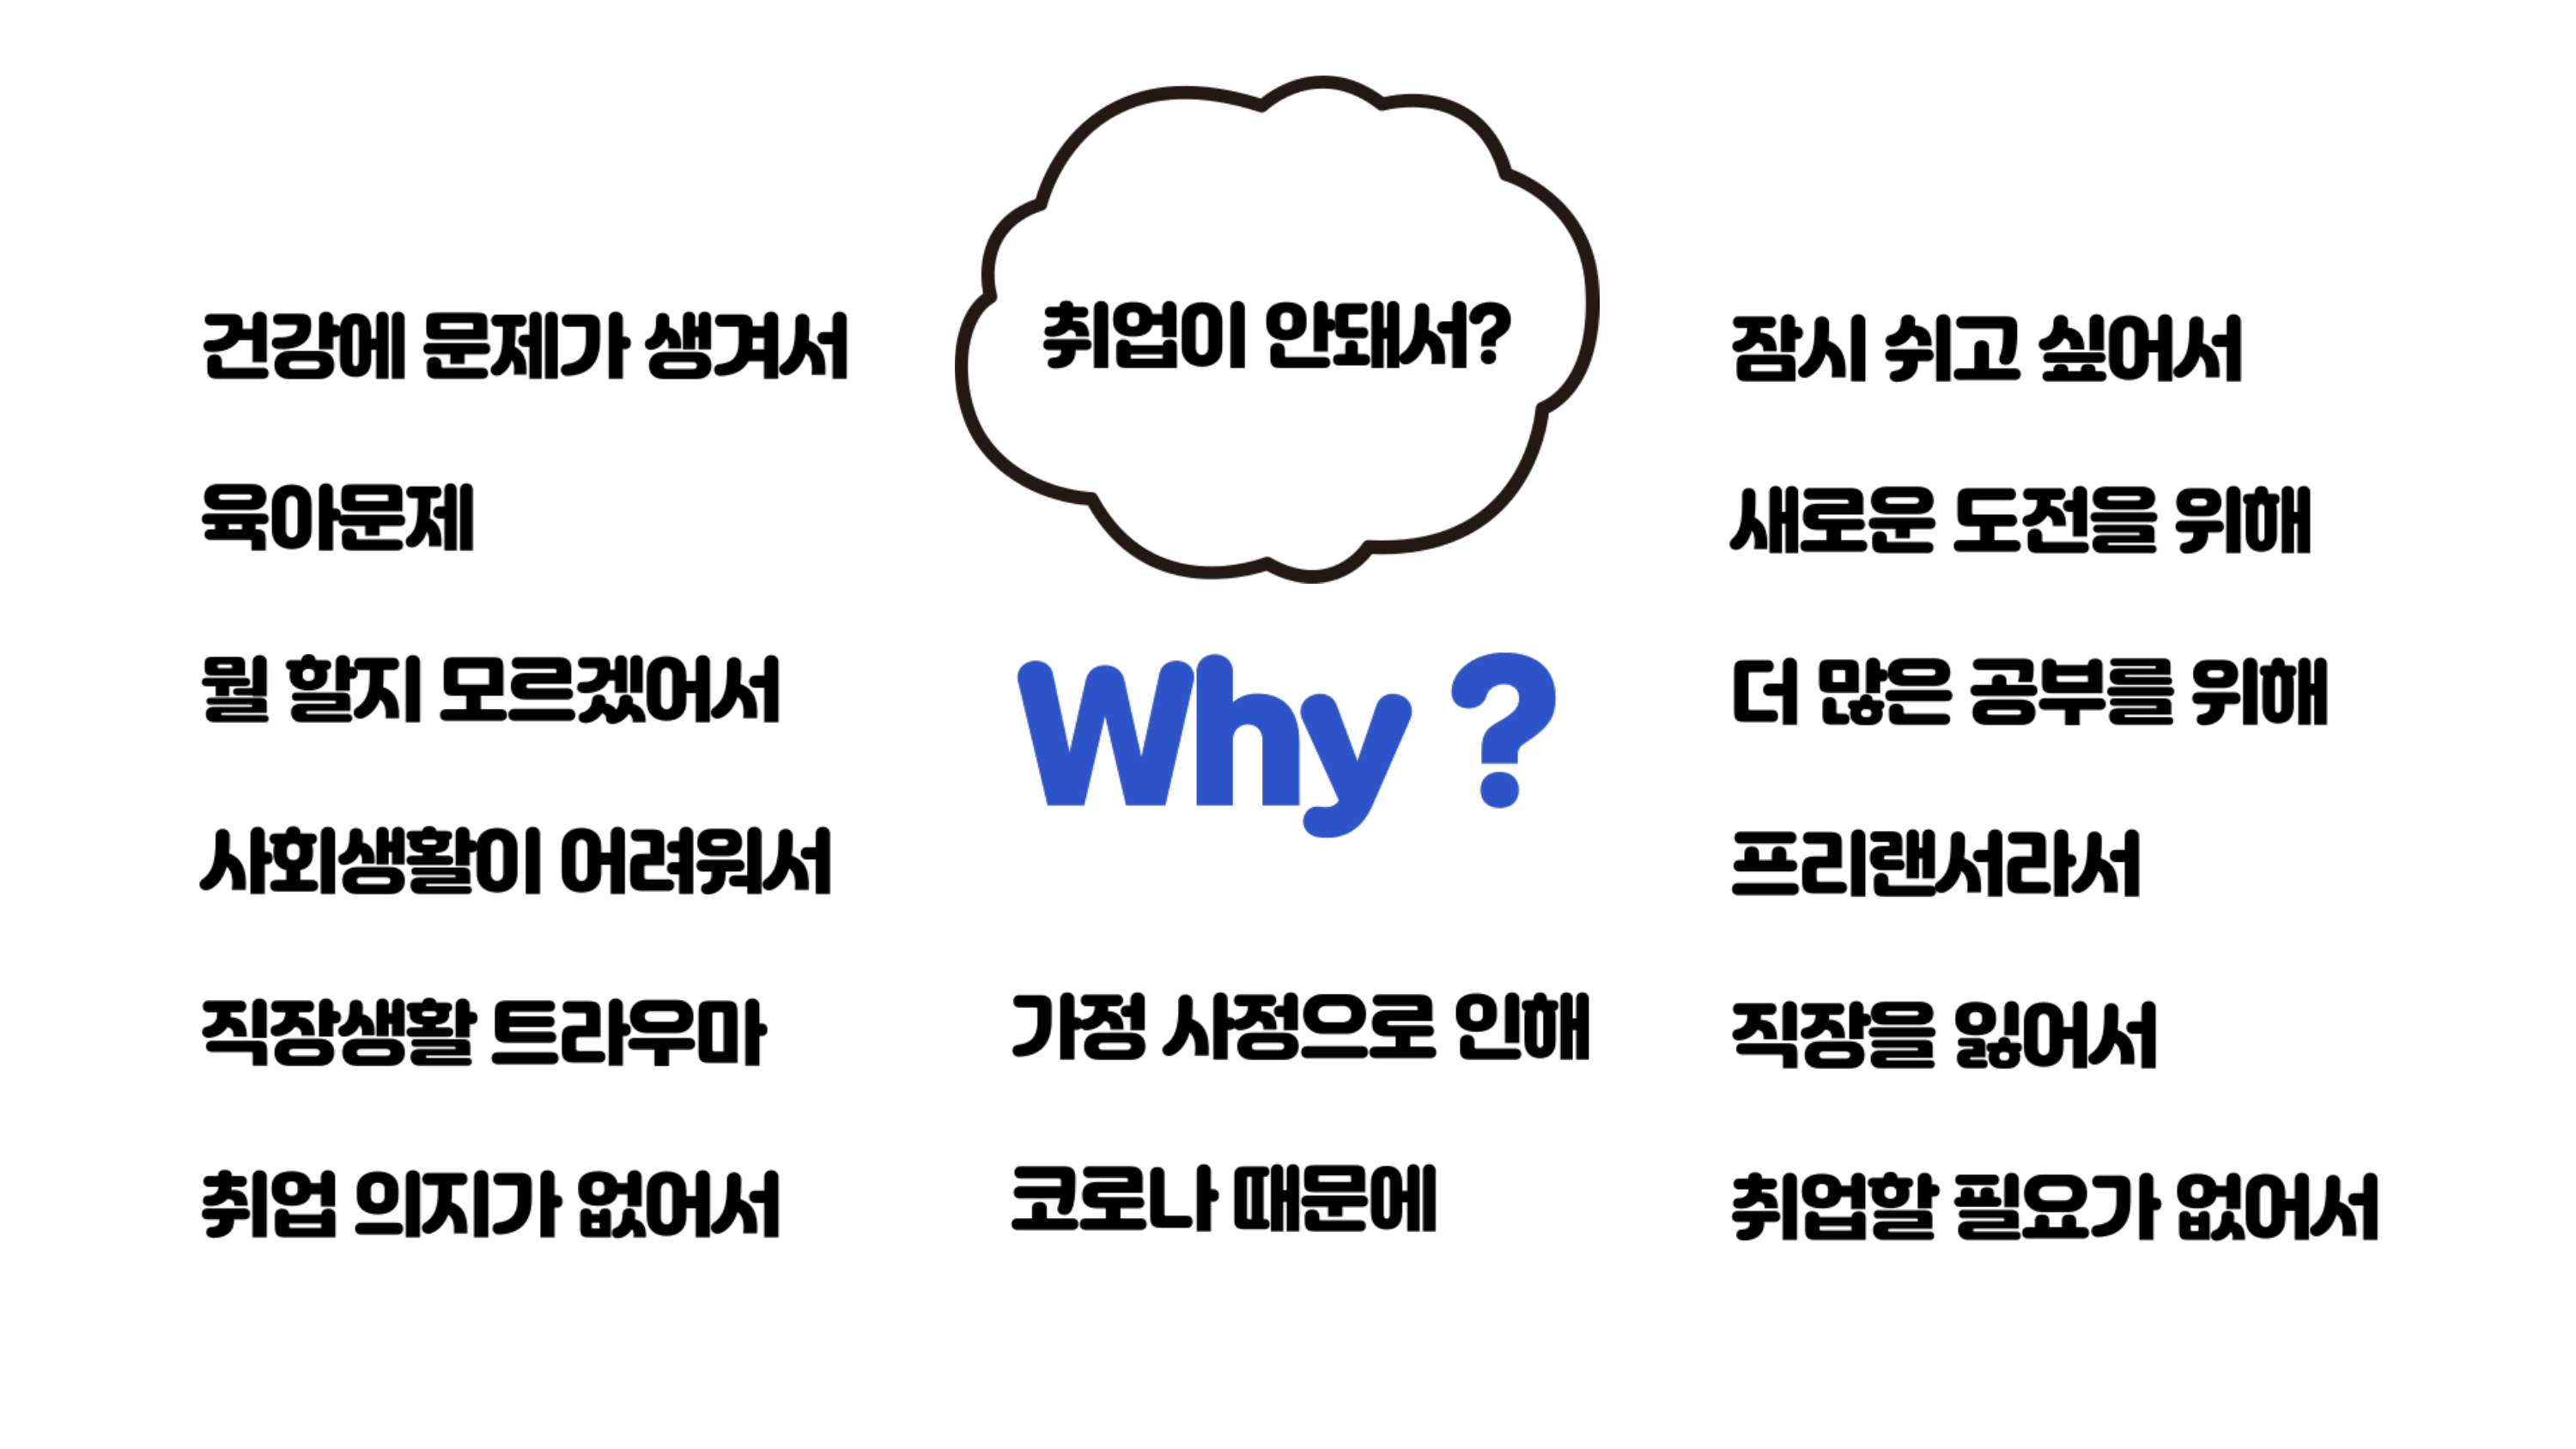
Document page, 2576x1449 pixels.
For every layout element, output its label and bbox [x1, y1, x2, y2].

picture [176, 263, 918, 1319]
text_box [955, 76, 1601, 584]
picture [962, 265, 2451, 1321]
